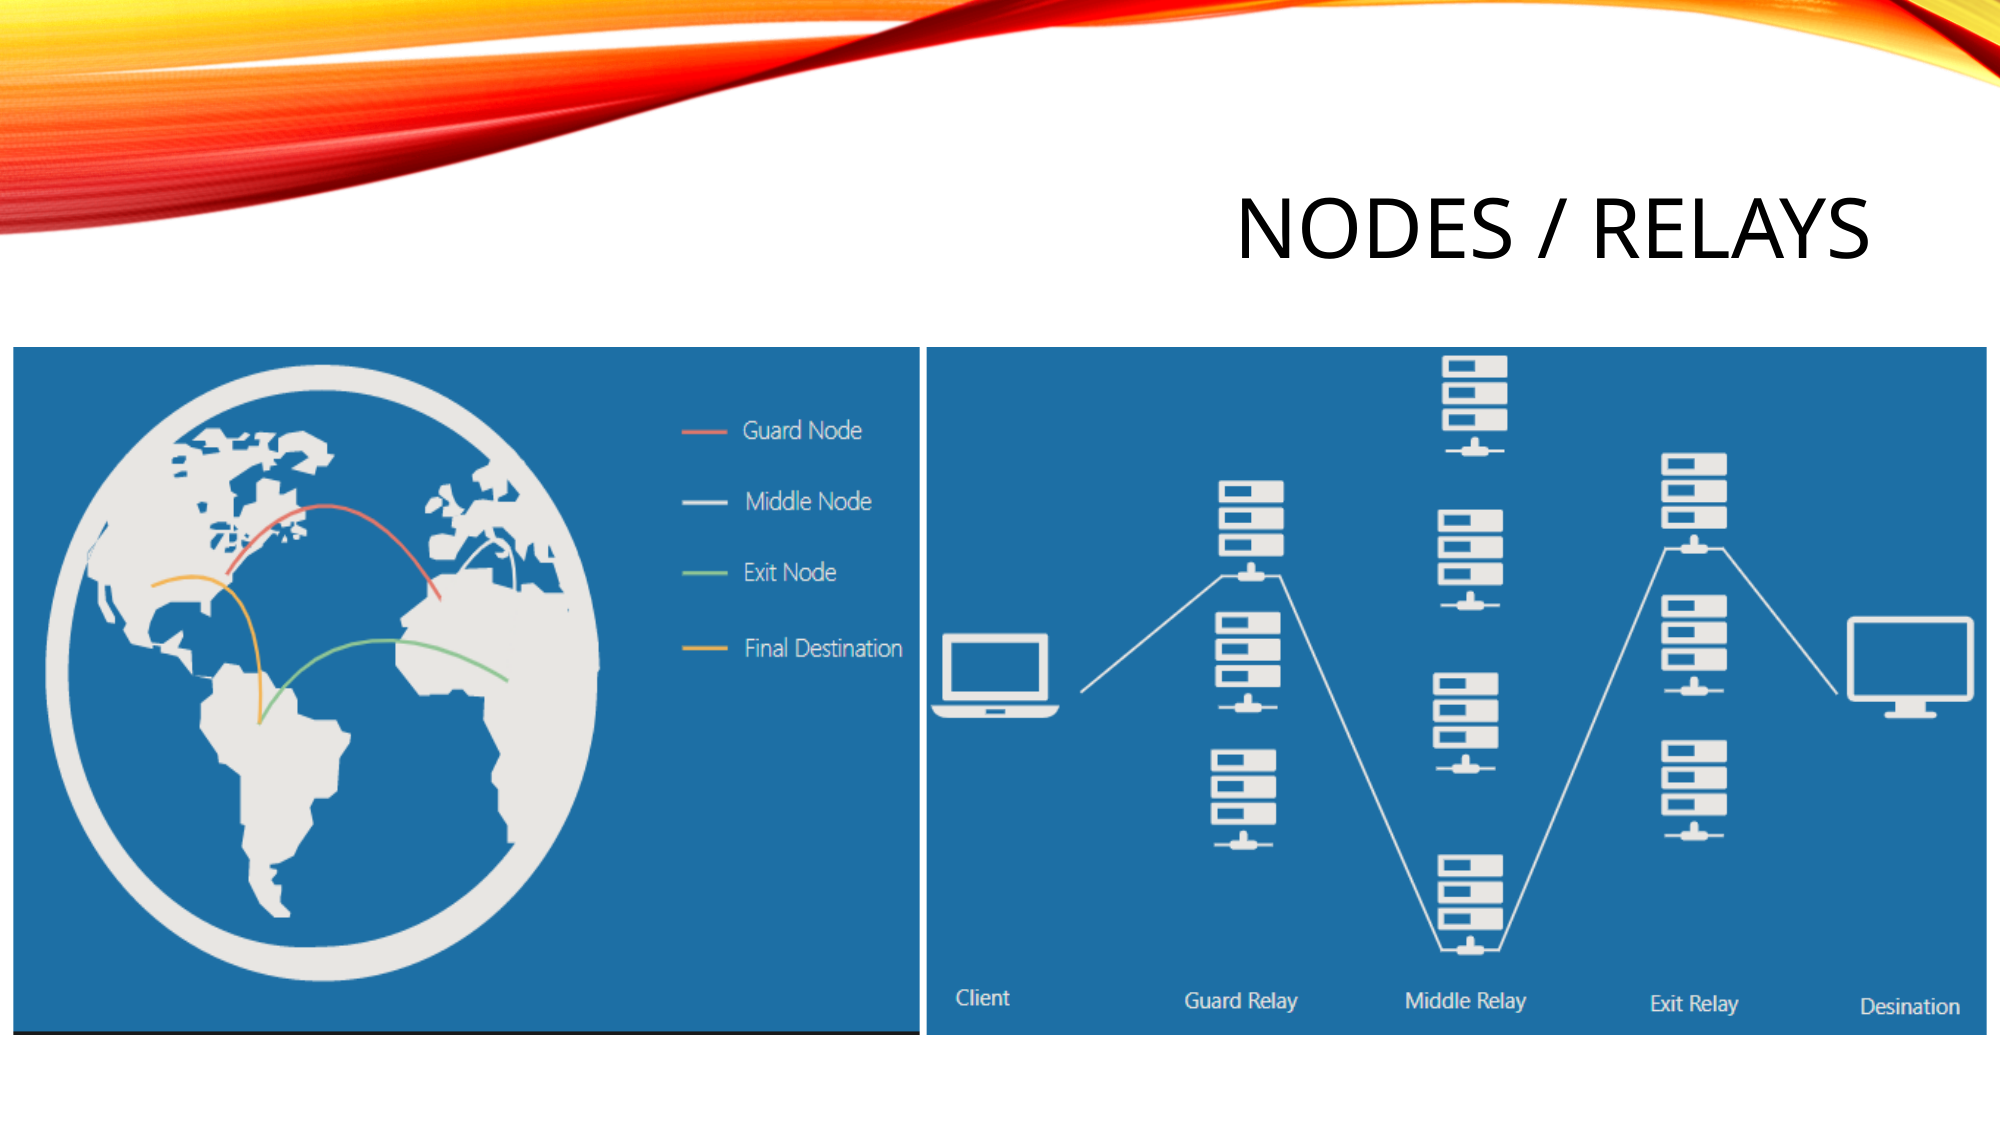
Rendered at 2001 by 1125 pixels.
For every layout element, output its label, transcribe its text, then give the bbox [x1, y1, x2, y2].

picture [0, 0, 2000, 237]
title Nodes / Relays [474, 125, 1888, 338]
picture [926, 347, 1987, 1035]
picture [13, 347, 920, 1035]
